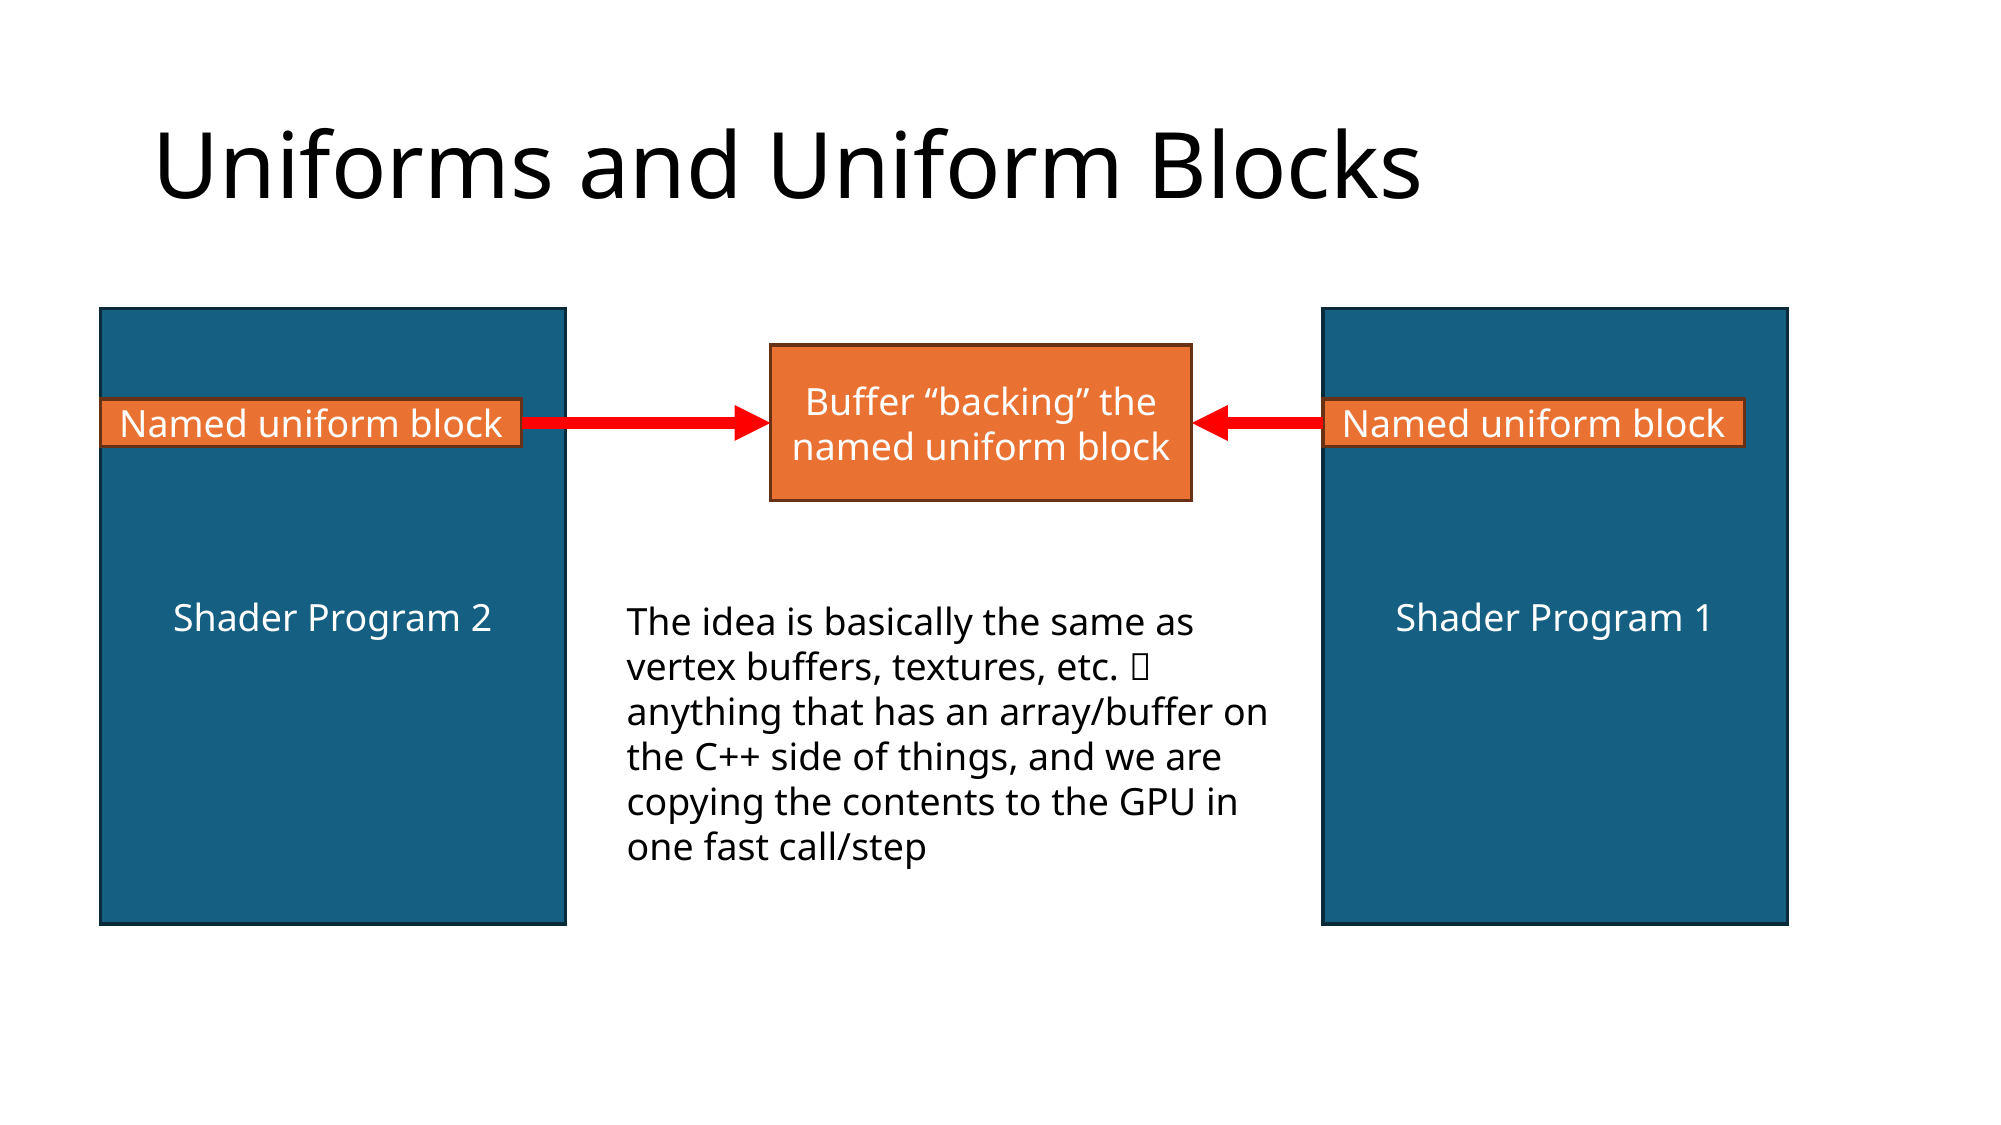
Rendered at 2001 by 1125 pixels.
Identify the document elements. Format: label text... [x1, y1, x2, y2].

text_box Named uniform block [99, 397, 523, 448]
text_box The idea is basically the same as vertex buffers, textures, etc.  anything that has an array/buffer on the C++ side of things, and we are copying the contents to the GPU in one fast call/step [611, 590, 1295, 876]
text_box Shader Program 1 [1321, 307, 1789, 926]
text_box Shader Program 2 [99, 307, 567, 417]
text_box Shader Program 2 [99, 429, 567, 926]
text_box Buffer “backing” the named uniform block [769, 343, 1193, 502]
text_box Named uniform block [1321, 397, 1746, 448]
title Uniforms and Uniform Blocks [137, 59, 1863, 278]
